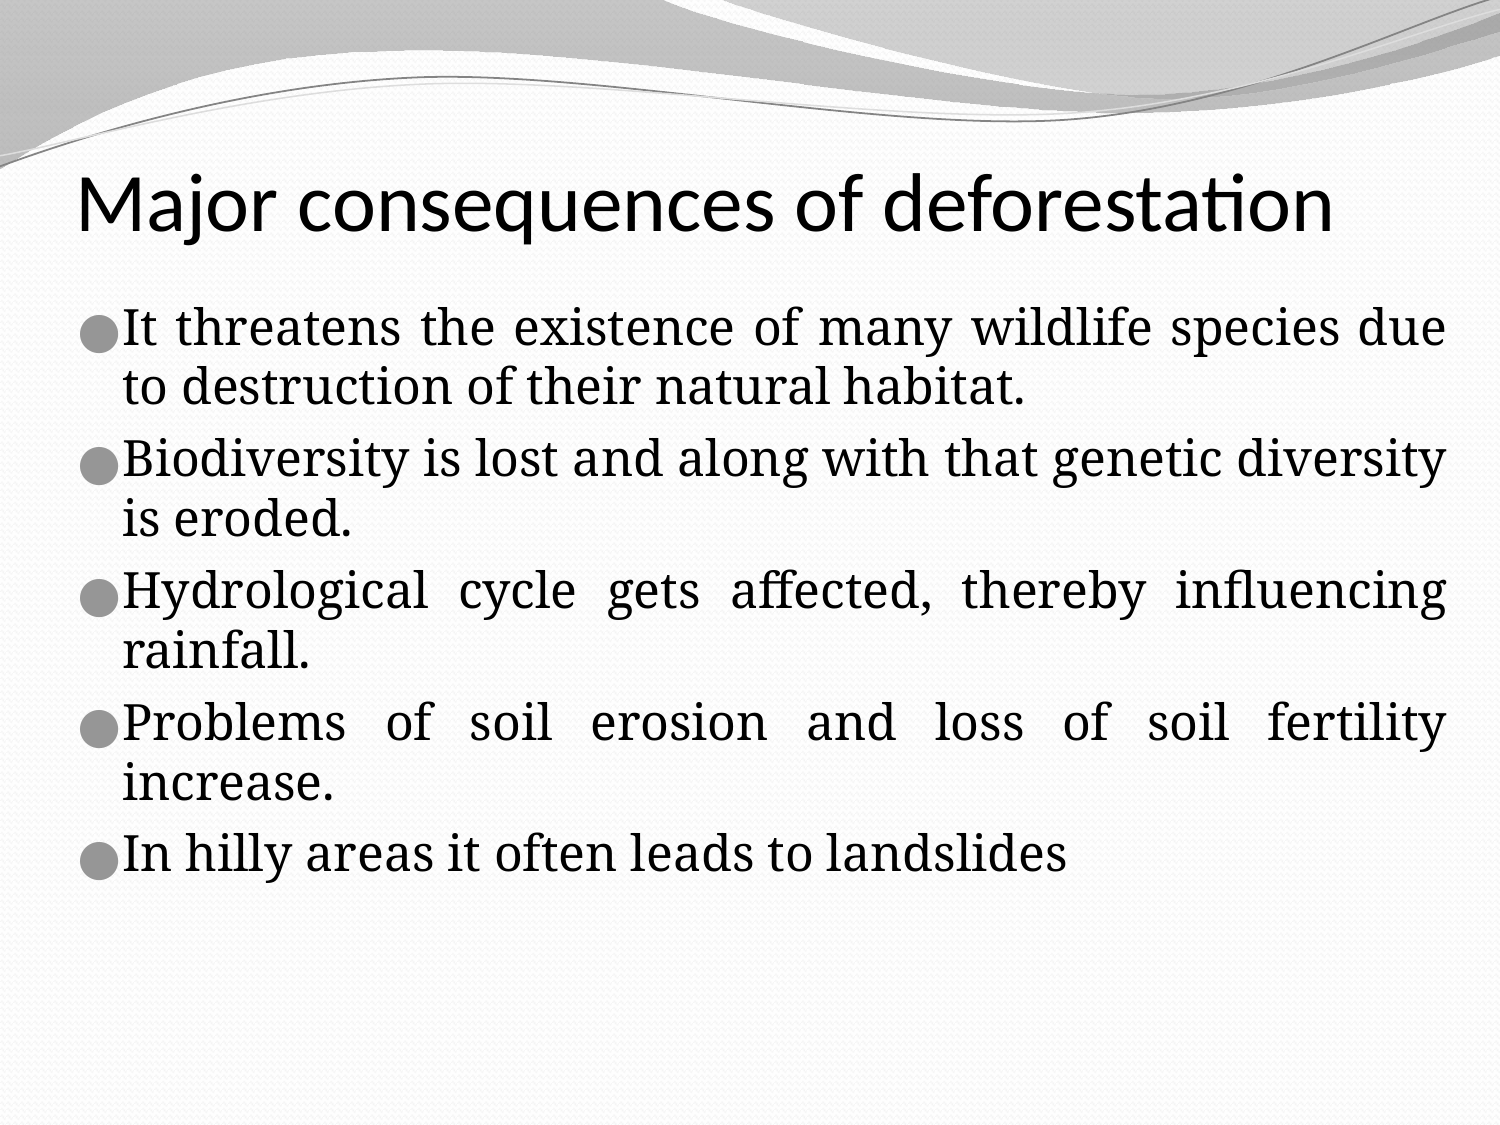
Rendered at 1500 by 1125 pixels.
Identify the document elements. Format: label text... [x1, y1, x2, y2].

list It threatens the existence of many wildlife species due to destruction of their natural habitat. Biodiversity is lost and along with that genetic diversity is eroded. Hydrological cycle gets affected, thereby influencing rainfall. Problems of soil erosion and loss of soil fertility increase. In hilly areas it often leads to landslides [62, 287, 1463, 1125]
title Major consequences of deforestation [75, 125, 1425, 250]
